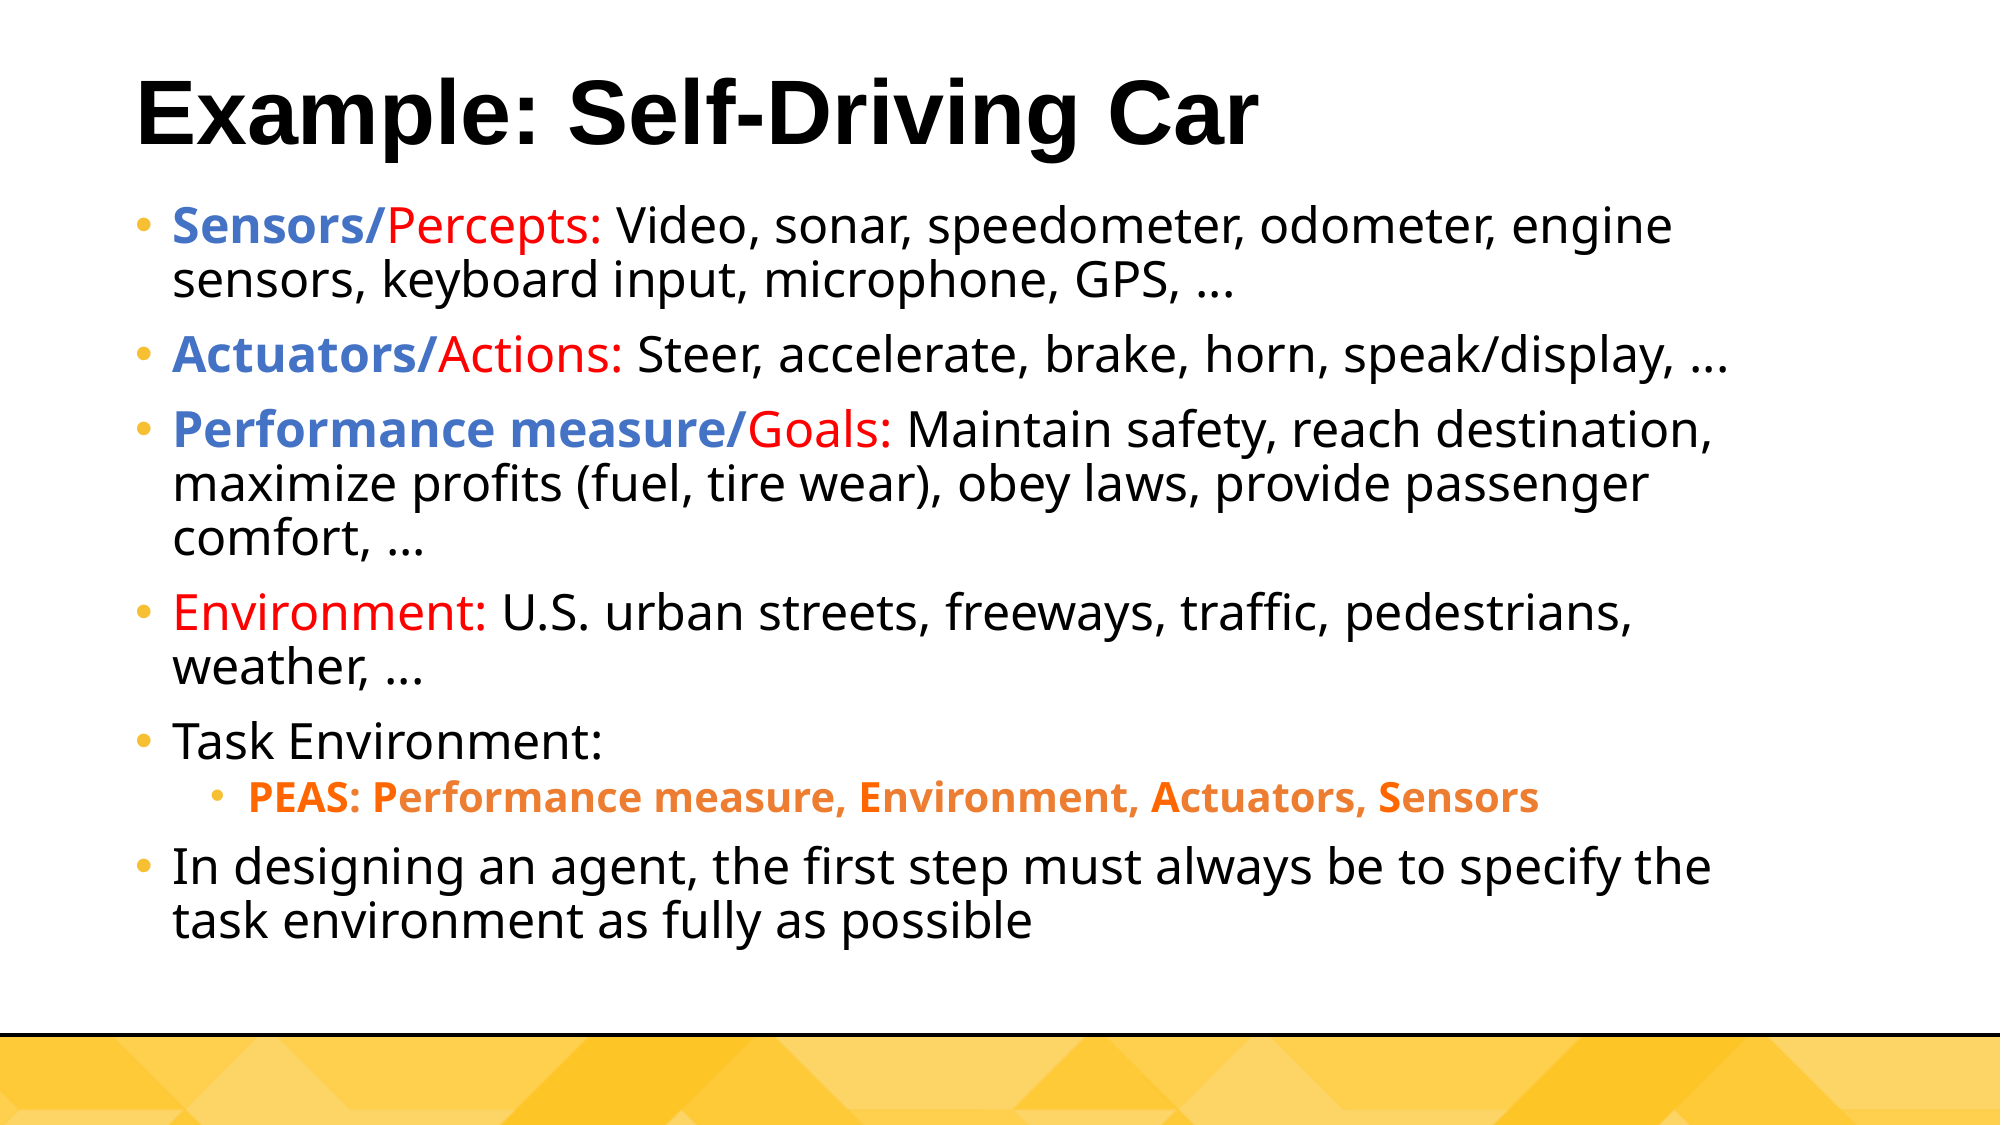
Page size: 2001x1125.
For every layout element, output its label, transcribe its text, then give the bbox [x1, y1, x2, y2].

list Sensors/Percepts: Video, sonar, speedometer, odometer, engine sensors, keyboard input, microphone, GPS, ... Actuators/Actions: Steer, accelerate, brake, horn, speak/display, ... Performance measure/Goals: Maintain safety, reach destination, maximize profits (fuel, tire wear), obey laws, provide passenger comfort, ... Environment: U.S. urban streets, freeways, traffic, pedestrians, weather, ... Task Environment: PEAS: Performance measure, Environment, Actuators, Sensors In designing an agent, the first step must always be to specify the task environment as fully as possible [120, 193, 1819, 980]
title Example: Self-Driving Car [120, 58, 1846, 194]
